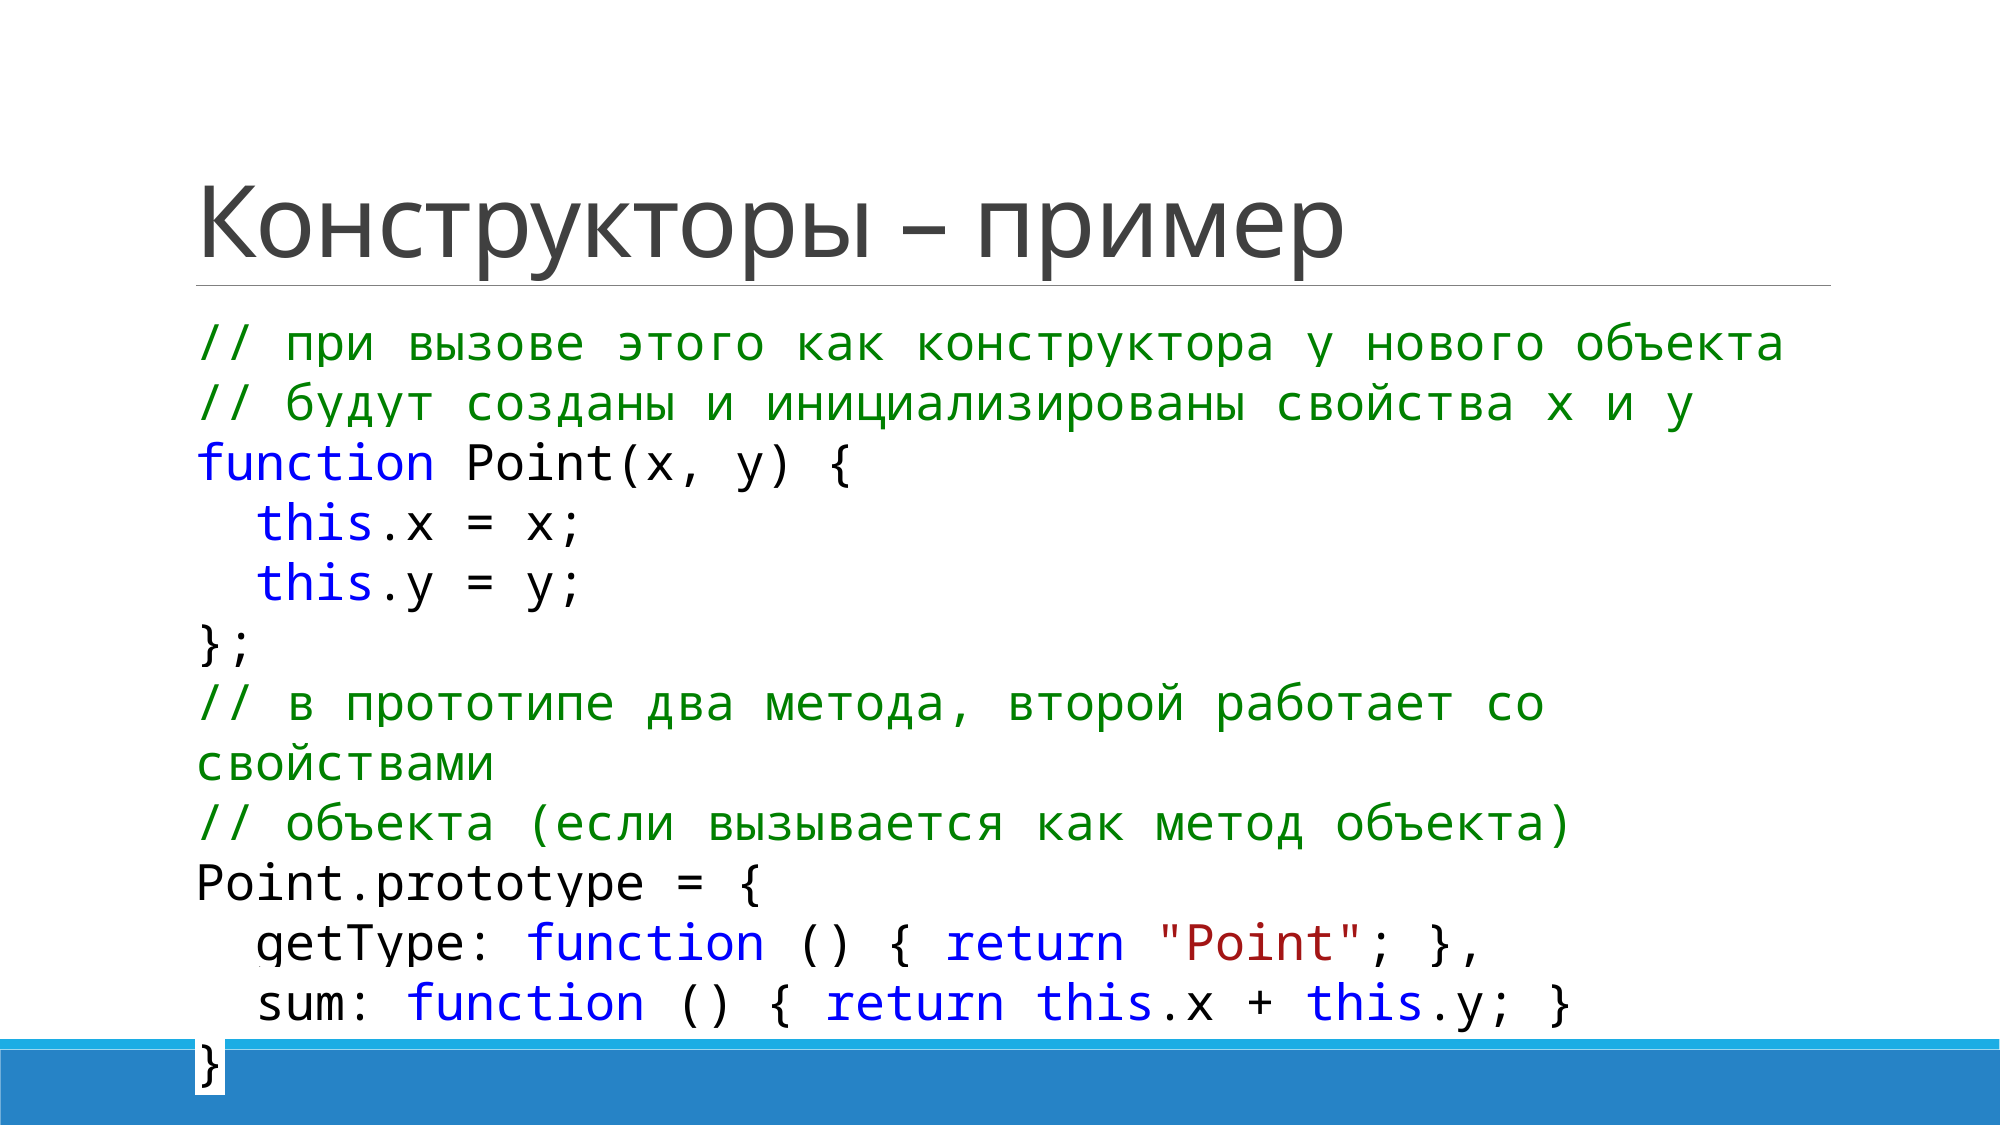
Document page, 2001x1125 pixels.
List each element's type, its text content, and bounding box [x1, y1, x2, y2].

list // при вызове этого как конструктора у нового объекта // будут созданы и инициализированы свойства x и y function Point(x, y) { this.x = x; this.y = y; }; // в прототипе два метода, второй работает со свойствами // объекта (если вызывается как метод объекта) Point.prototype = { getType: function () { return "Point"; }, sum: function () { return this.x + this.y; } } [180, 302, 1830, 963]
title Конструкторы – пример [180, 47, 1830, 285]
